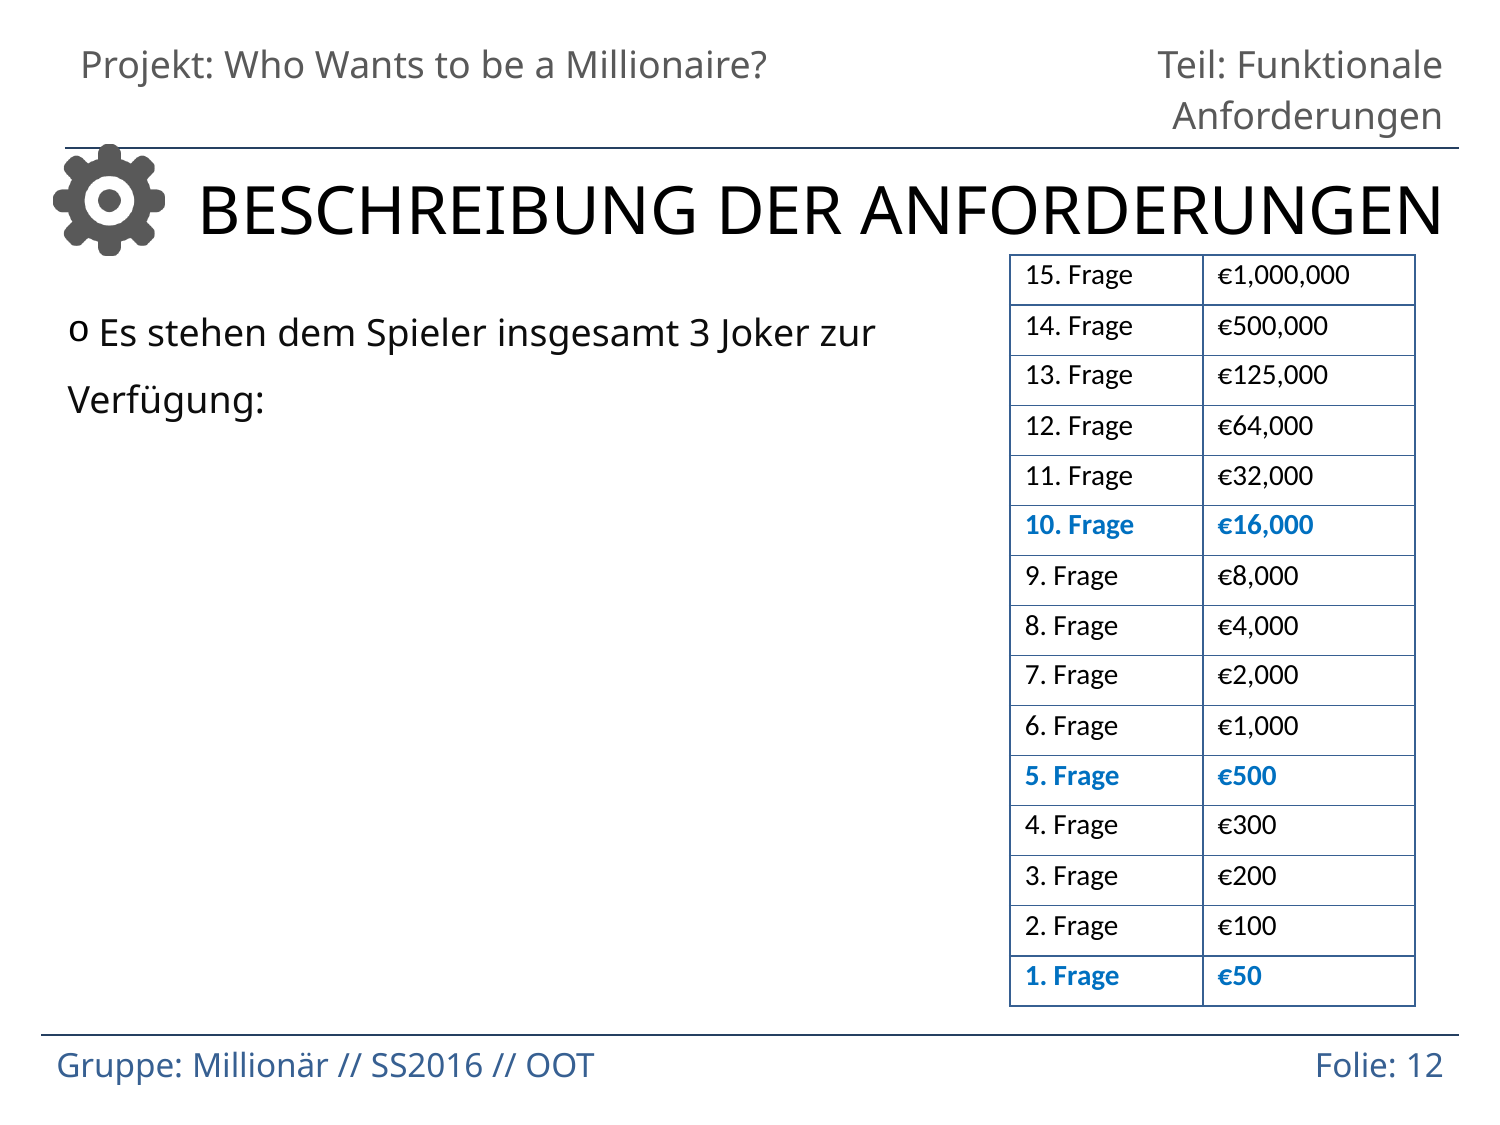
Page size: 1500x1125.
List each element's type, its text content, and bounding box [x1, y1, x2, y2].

table_cell €8,000 [1204, 556, 1414, 605]
table_cell 5. Frage [1011, 756, 1202, 805]
table_cell €64,000 [1204, 406, 1414, 455]
table_cell 10. Frage [1011, 506, 1202, 555]
table_cell 12. Frage [1011, 406, 1202, 455]
table_cell €4,000 [1204, 606, 1414, 655]
table_cell 8. Frage [1011, 606, 1202, 655]
table_cell €500 [1204, 756, 1414, 805]
table_cell 2. Frage [1011, 906, 1202, 955]
table_header Folie: 12 [750, 1036, 1459, 1096]
table_header 15. Frage [1011, 256, 1202, 304]
table_cell €50 [1204, 957, 1414, 1005]
table_cell €125,000 [1204, 356, 1414, 405]
text_box Es stehen dem Spieler insgesamt 3 Joker zur Verfügung: [53, 278, 928, 429]
table_cell 4. Frage [1011, 806, 1202, 855]
table_cell 11. Frage [1011, 456, 1202, 505]
table_header Projekt: Who Wants to be a Millionaire? [65, 31, 892, 147]
table_cell 7. Frage [1011, 656, 1202, 705]
table_cell €2,000 [1204, 656, 1414, 705]
table_header €1,000,000 [1204, 256, 1414, 304]
table_cell €32,000 [1204, 456, 1414, 505]
table_cell €100 [1204, 906, 1414, 955]
text_box BESCHREIBUNG DER ANFORDERUNGEN [183, 160, 1500, 256]
table_header Gruppe: Millionär // SS2016 // OOT [41, 1036, 750, 1096]
table_cell €1,000 [1204, 706, 1414, 755]
table_cell 13. Frage [1011, 356, 1202, 405]
table_cell 6. Frage [1011, 706, 1202, 755]
table_cell €500,000 [1204, 306, 1414, 355]
table_cell €300 [1204, 806, 1414, 855]
table_cell €16,000 [1204, 506, 1414, 555]
table_cell 9. Frage [1011, 556, 1202, 605]
table_header Teil: Funktionale Anforderungen [892, 31, 1459, 147]
table_cell 14. Frage [1011, 306, 1202, 355]
picture [52, 143, 165, 256]
table_cell €200 [1204, 856, 1414, 905]
table_cell 1. Frage [1011, 957, 1202, 1005]
table_cell 3. Frage [1011, 856, 1202, 905]
